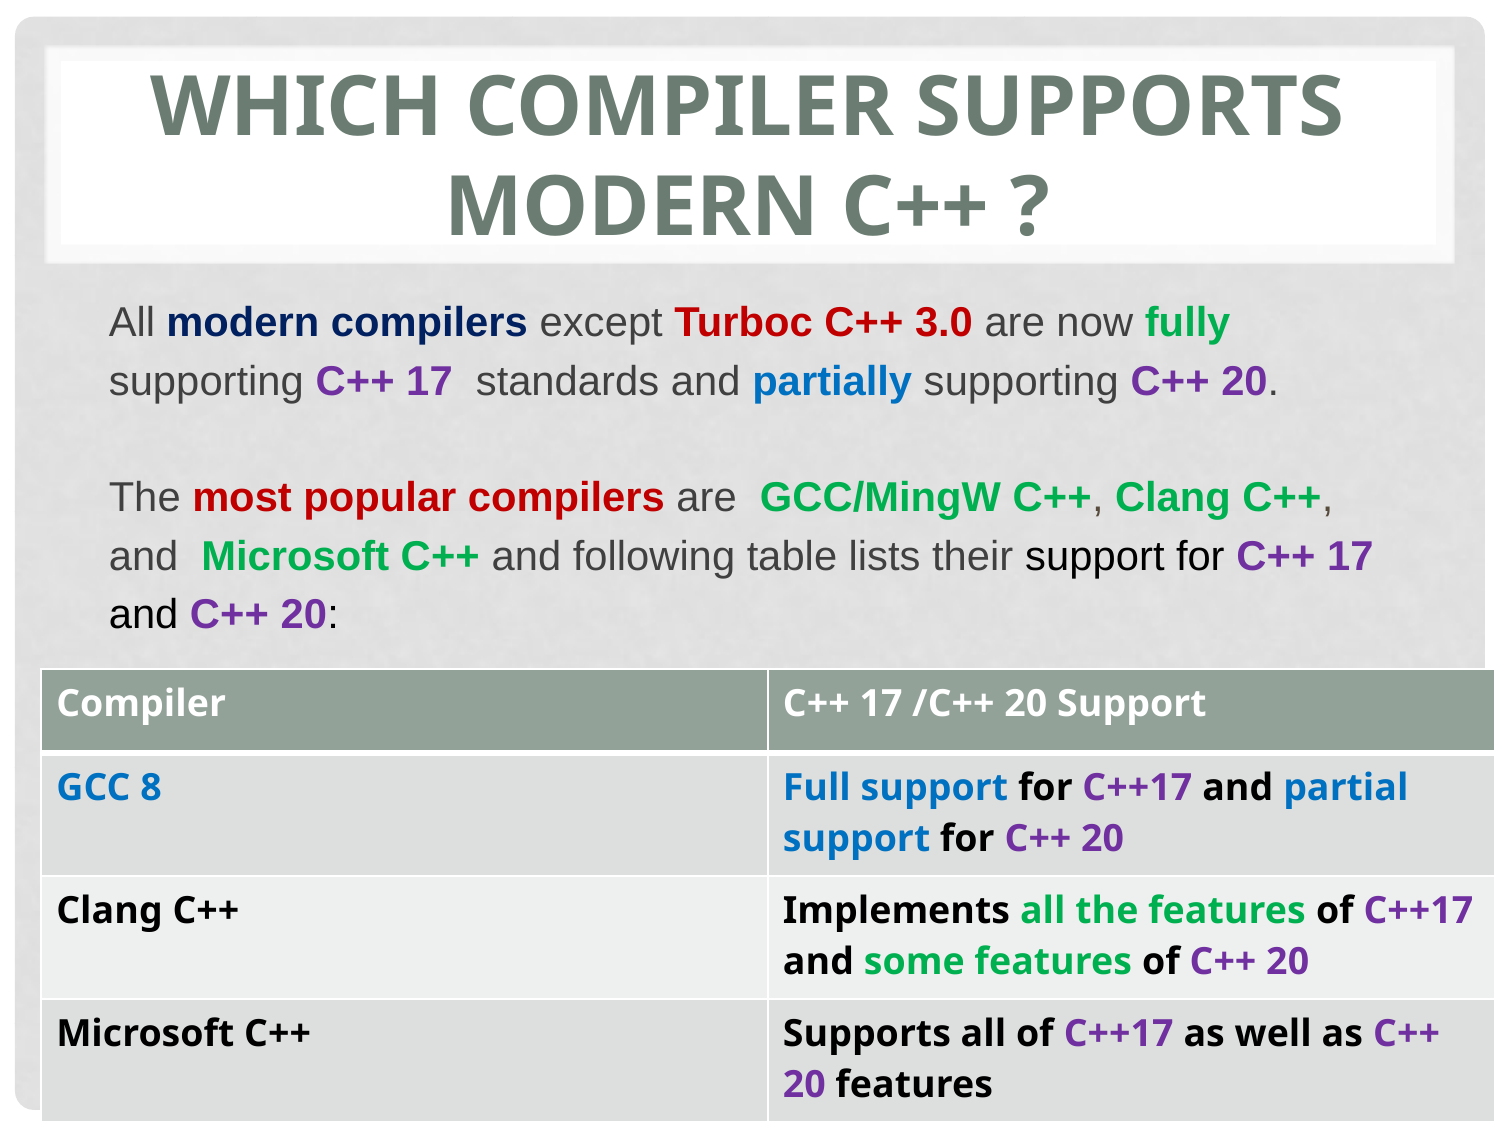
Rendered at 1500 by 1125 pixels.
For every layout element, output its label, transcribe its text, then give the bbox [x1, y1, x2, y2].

list All modern compilers except Turboc C++ 3.0 are now fully supporting C++ 17 standards and partially supporting C++ 20. The most popular compilers are GCC/MingW C++, Clang C++, and Microsoft C++ and following table lists their support for C++ 17 and C++ 20: [75, 287, 1425, 668]
table_cell Implements all the features of C++17 and some features of C++ 20 [769, 877, 1494, 998]
table_header Compiler [42, 670, 767, 750]
table_header C++ 17 /C++ 20 Support [769, 670, 1494, 750]
table_cell Full support for C++17 and partial support for C++ 20 [769, 756, 1494, 875]
table_cell Microsoft C++ [42, 1000, 767, 1121]
title Which compiler supports MODERN C++ ? [69, 66, 1425, 238]
table_cell Supports all of C++17 as well as C++ 20 features [769, 1000, 1494, 1121]
table_cell GCC 8 [42, 756, 767, 875]
table_cell Clang C++ [42, 877, 767, 998]
